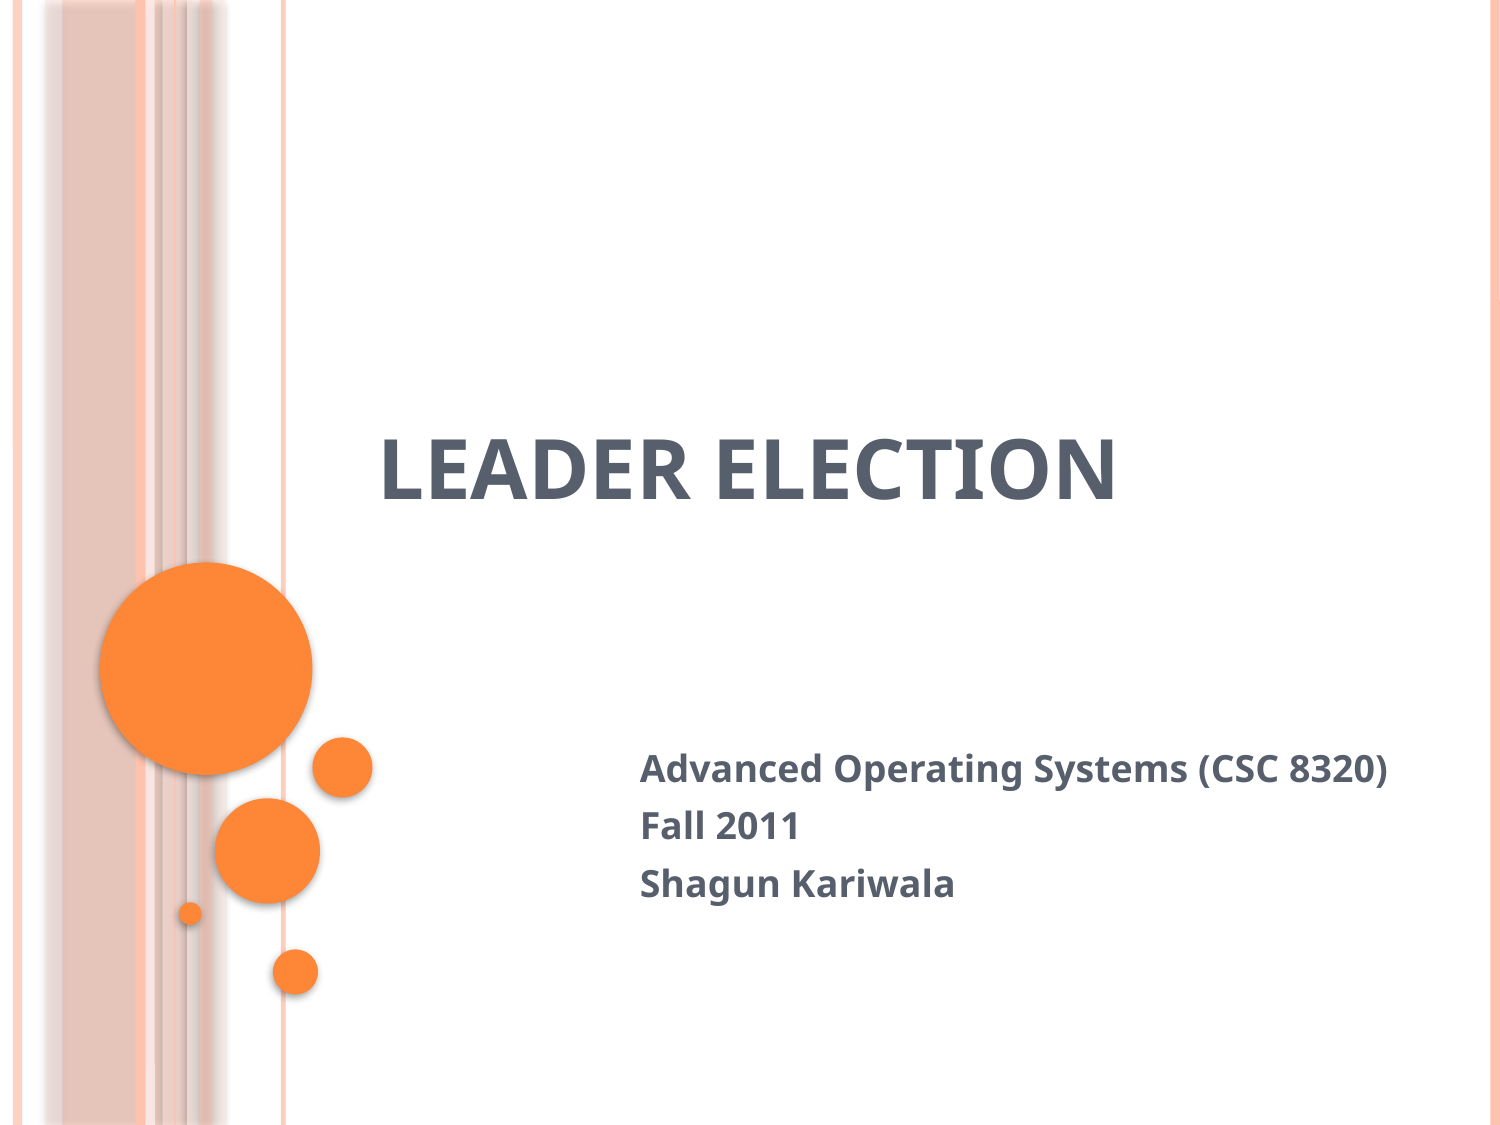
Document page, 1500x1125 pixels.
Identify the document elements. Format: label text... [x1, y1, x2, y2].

subtitle Advanced Operating Systems (CSC 8320) Fall 2011 Shagun Kariwala [624, 737, 1500, 963]
title Leader Election [362, 212, 1375, 524]
